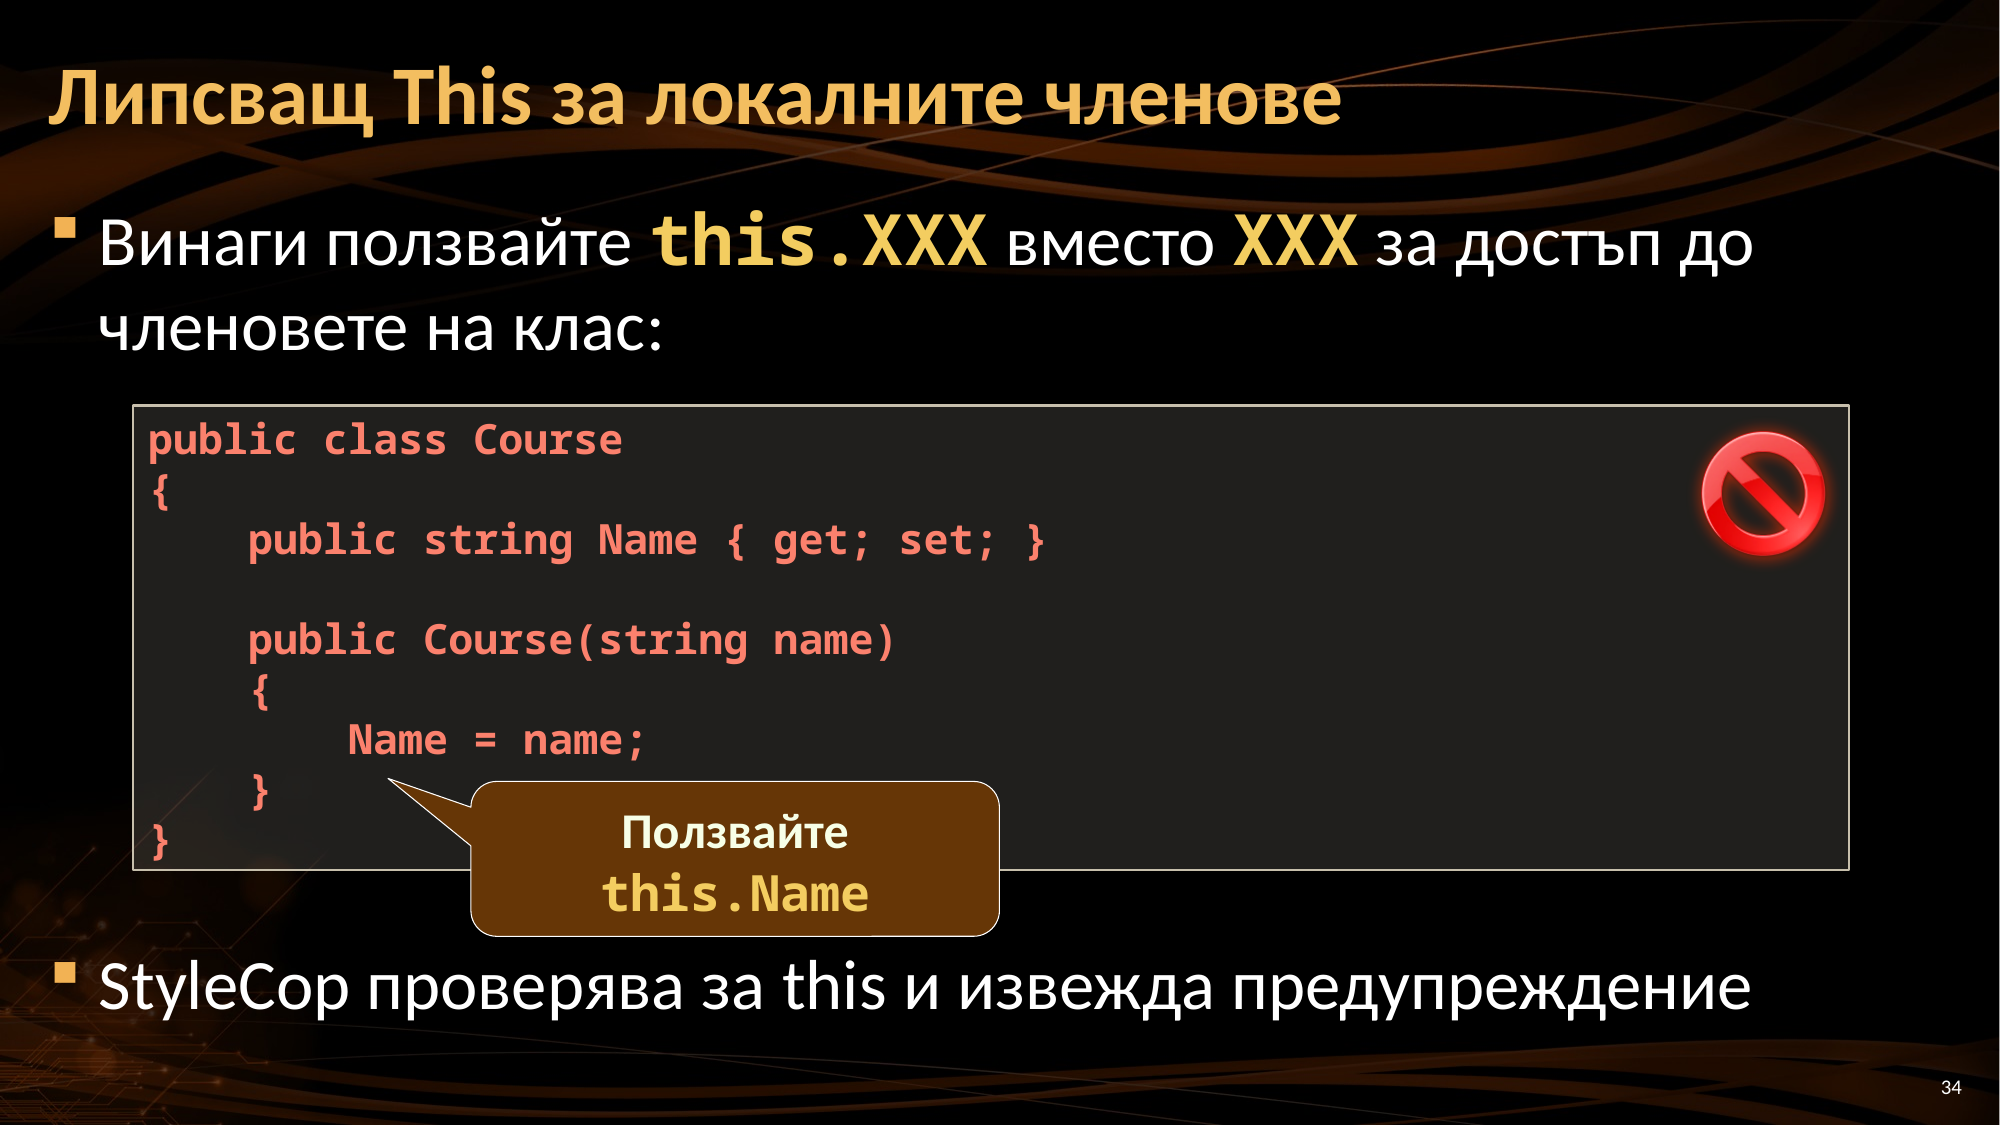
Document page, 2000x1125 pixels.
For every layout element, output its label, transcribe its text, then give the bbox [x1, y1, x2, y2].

slide_number 34 [1897, 1070, 1968, 1103]
picture [0, 0, 2000, 1125]
list Винаги ползвайте this.XXX вместо XXX за достъп до членовете на клас: StyleCop проверява за this и извежда предупреждение [31, 189, 1968, 1103]
text_box Ползвайте this.Name [1691, 421, 1838, 568]
text_box Ползвайте this.Name [387, 778, 1000, 937]
text_box public class Course { public string Name { get; set; } public Course(string name) { Name = name; } } [133, 405, 1850, 871]
title Липсващ This за локалните членове [30, 6, 1968, 189]
